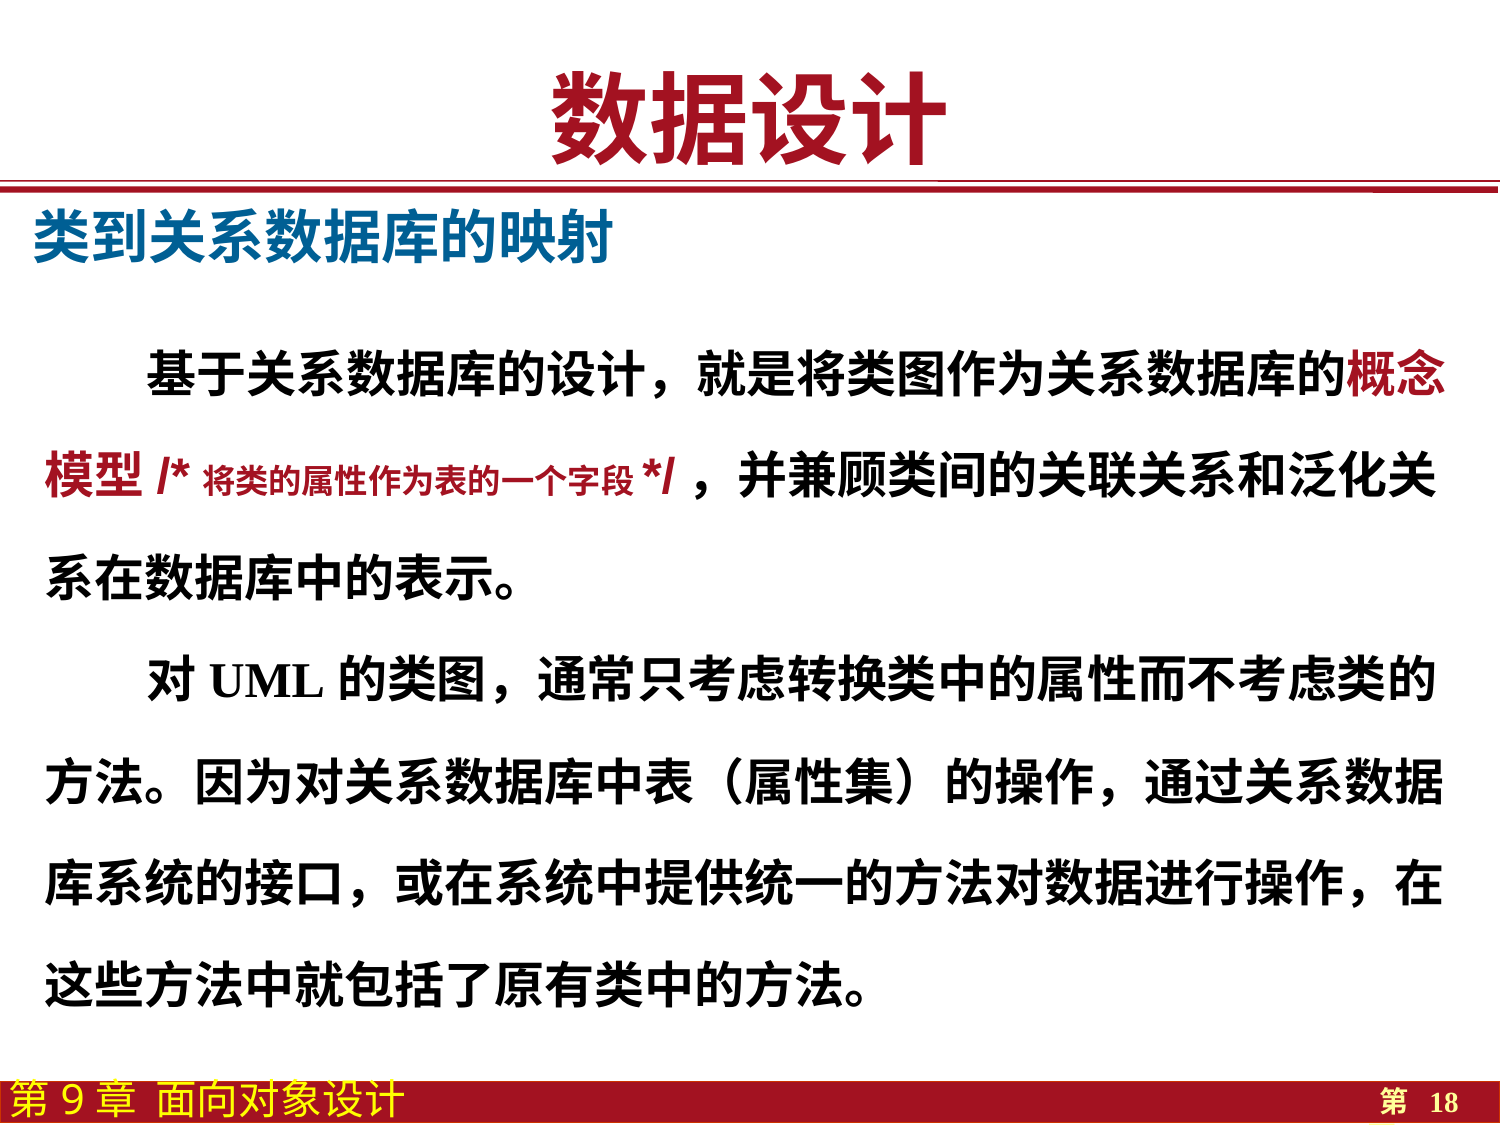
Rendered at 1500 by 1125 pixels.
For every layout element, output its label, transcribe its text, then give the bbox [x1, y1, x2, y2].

text_box 类到关系数据库的映射 [17, 200, 692, 279]
text_box 基于关系数据库的设计，就是将类图作为关系数据库的概念模型/*将类的属性作为表的一个字段*/，并兼顾类间的关联关系和泛化关系在数据库中的表示。 对UML的类图，通常只考虑转换类中的属性而不考虑类的方法。因为对关系数据库中表（属性集）的操作，通过关系数据库系统的接口，或在系统中提供统一的方法对数据进行操作，在这些方法中就包括了原有类中的方法。 [29, 292, 1468, 1022]
text_box 数据设计 [254, 49, 1245, 185]
